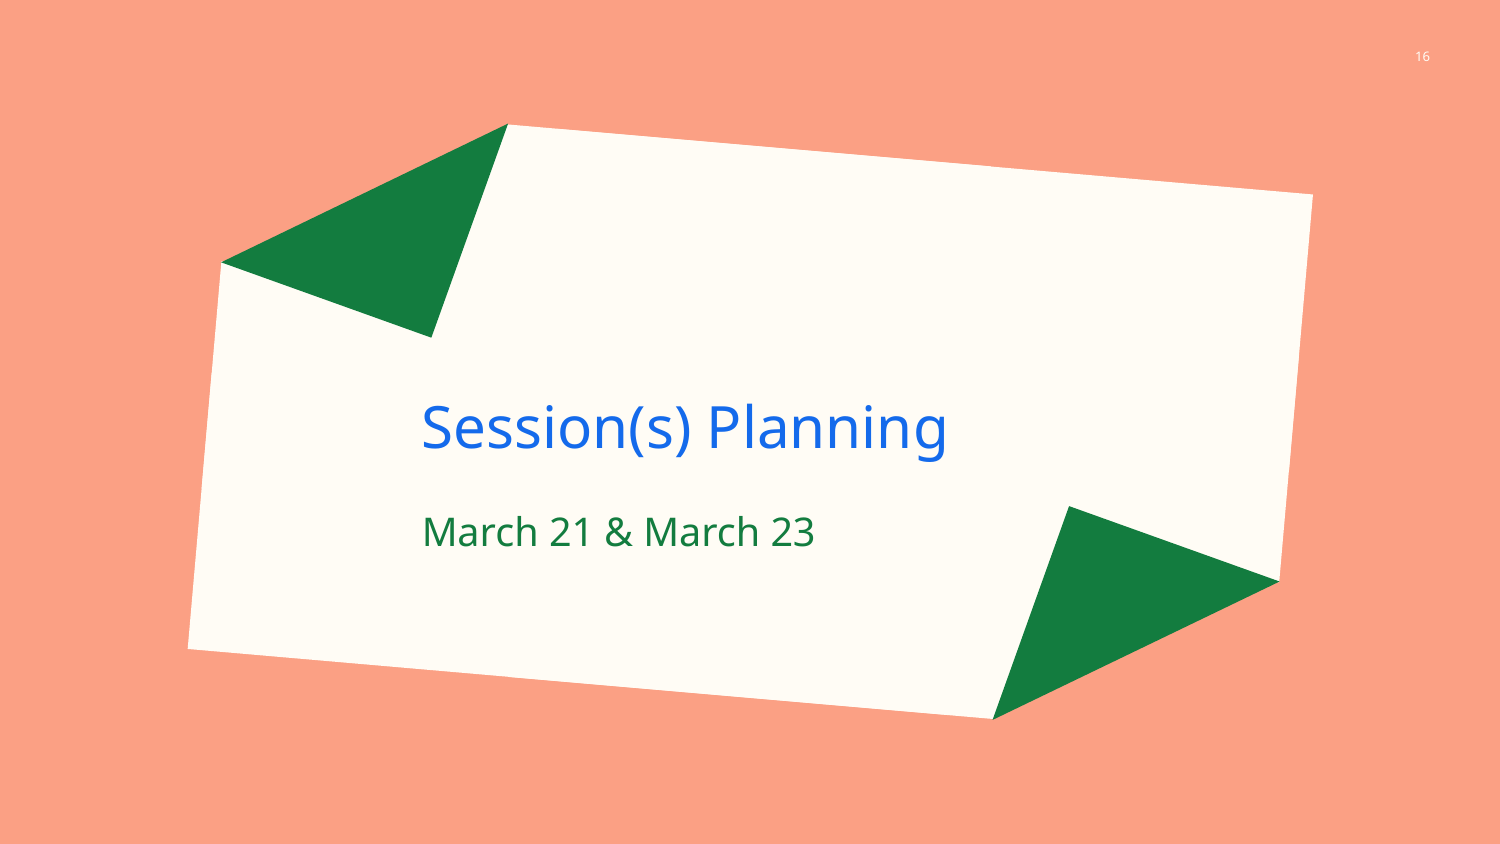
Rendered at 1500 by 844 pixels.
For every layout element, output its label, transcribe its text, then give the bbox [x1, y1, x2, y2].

title Session(s) Planning March 21 & March 23 [406, 374, 1094, 570]
slide_number ‹#› [1355, 33, 1446, 82]
